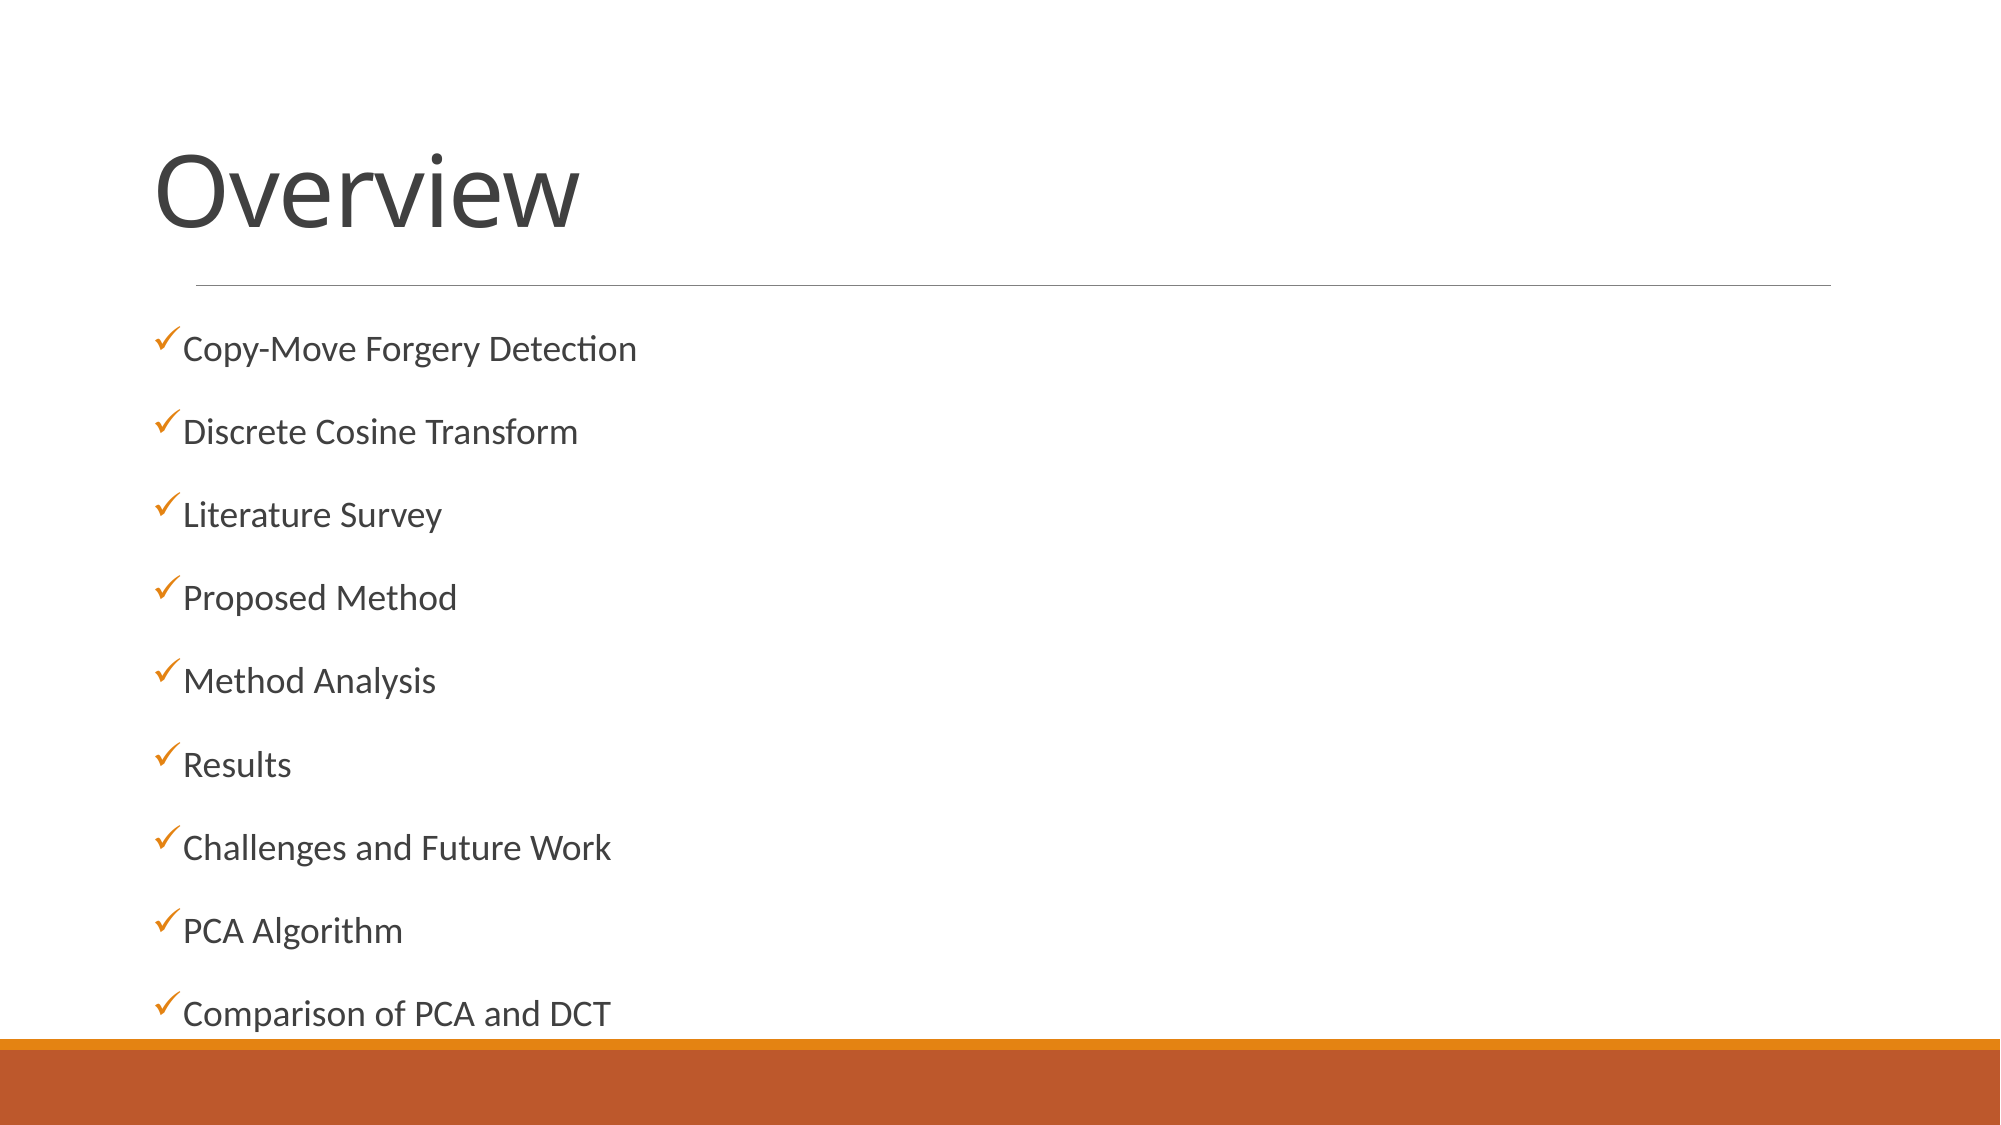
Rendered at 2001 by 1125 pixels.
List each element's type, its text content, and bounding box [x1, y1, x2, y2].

text_box Copy-Move Forgery Detection Discrete Cosine Transform Literature Survey Proposed Method Method Analysis Results Challenges and Future Work PCA Algorithm Comparison of PCA and DCT [137, 307, 1863, 1125]
title Overview [137, 107, 955, 256]
